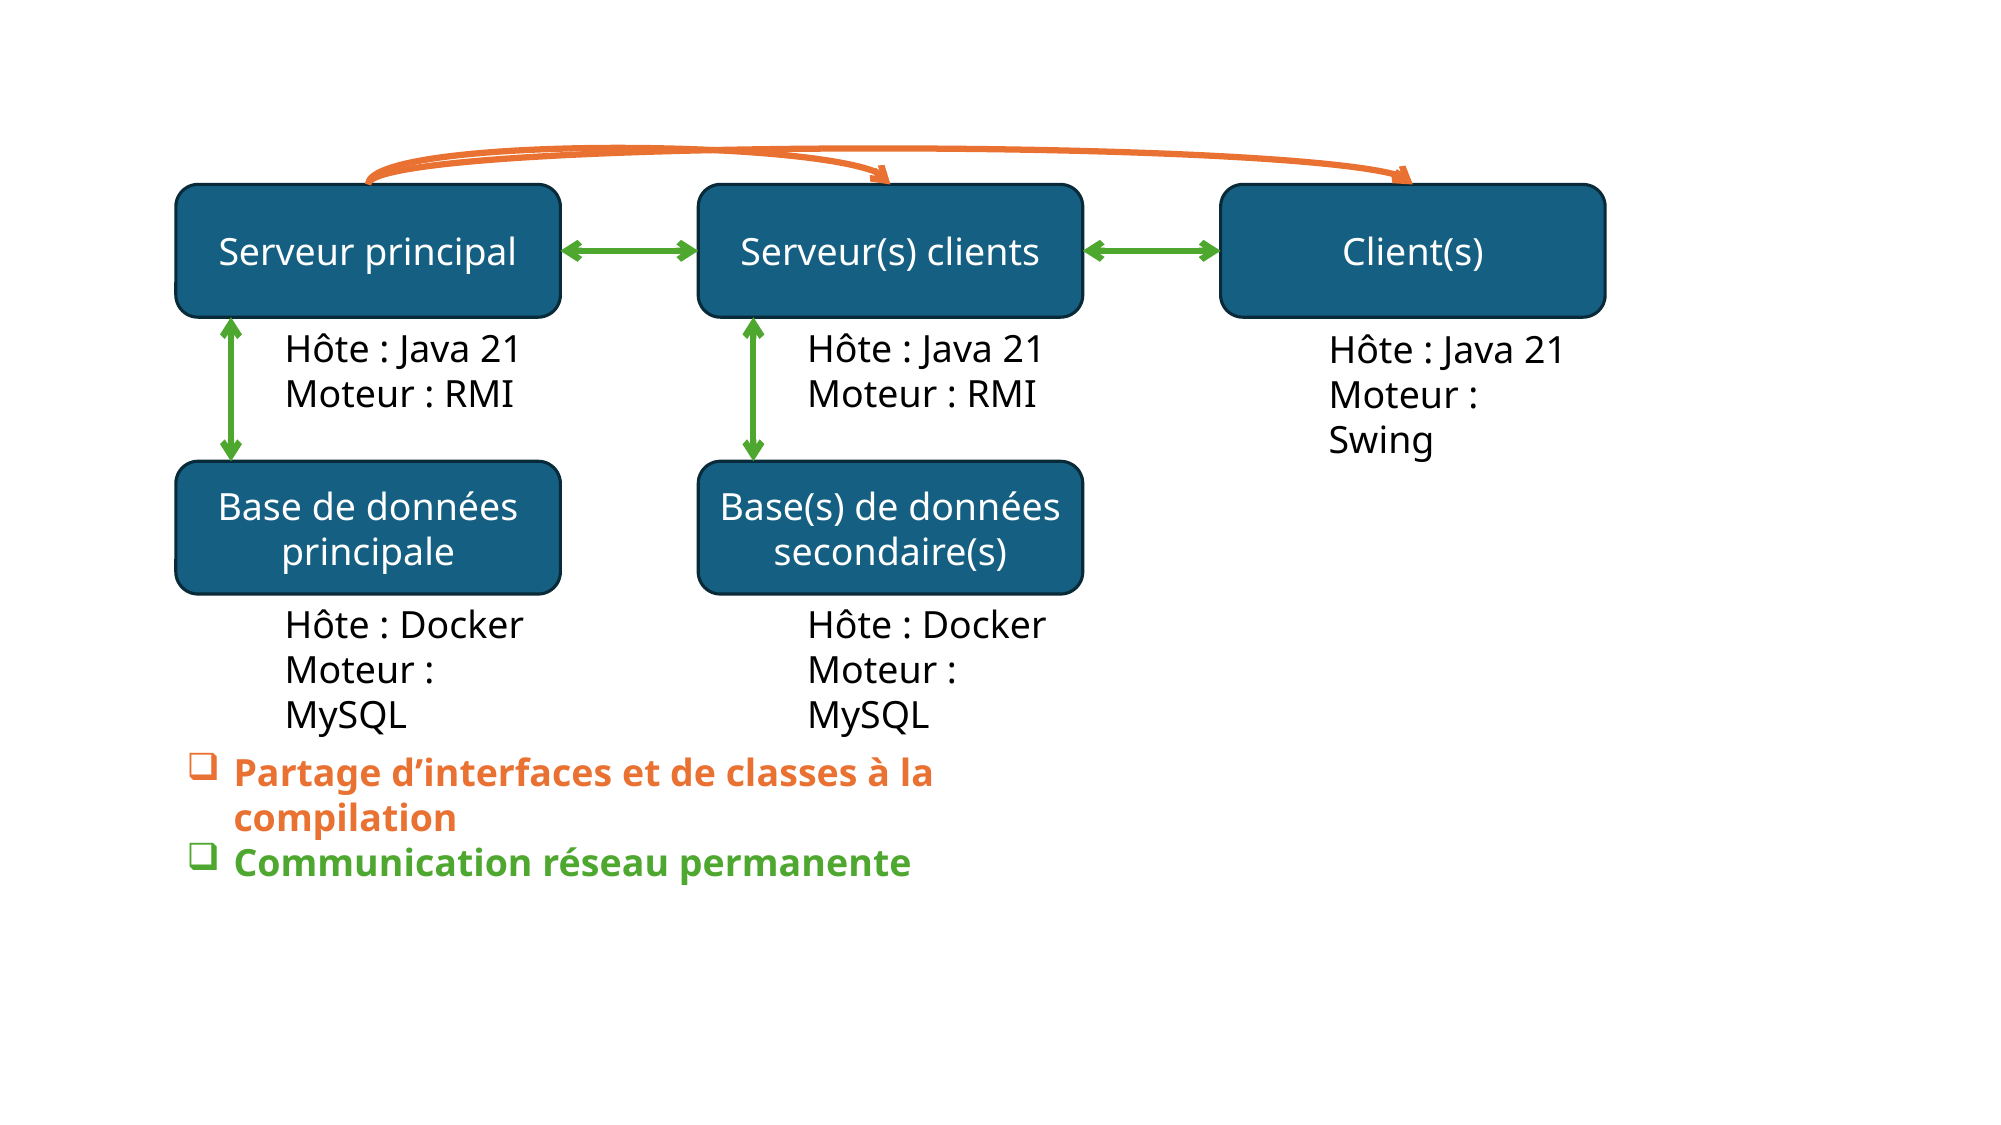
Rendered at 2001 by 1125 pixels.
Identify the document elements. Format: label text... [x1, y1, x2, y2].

text_box Serveur principal [174, 182, 562, 319]
text_box Hôte : Java 21 Moteur : RMI [894, 317, 1083, 422]
text_box Serveur(s) clients [696, 182, 889, 319]
text_box Hôte : Docker Moteur : MySQL [269, 594, 561, 741]
text_box Hôte : Docker Moteur : MySQL [792, 594, 1083, 741]
text_box Serveur(s) clients [894, 182, 1085, 317]
text_box Client(s) [1219, 182, 1607, 319]
text_box Base de données principale [174, 459, 562, 596]
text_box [889, 0, 894, 708]
text_box Hôte : Java 21 Moteur : RMI [269, 317, 561, 422]
text_box Hôte : Java 21 Moteur : Swing [1313, 318, 1606, 468]
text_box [628, 0, 632, 447]
text_box Partage d’interfaces et de classes à la compilation Communication réseau permanente [171, 741, 1106, 891]
text_box Base(s) de données secondaire(s) [696, 459, 889, 596]
text_box Base(s) de données secondaire(s) [894, 459, 1085, 596]
text_box Hôte : Java 21 Moteur : RMI [792, 317, 889, 422]
